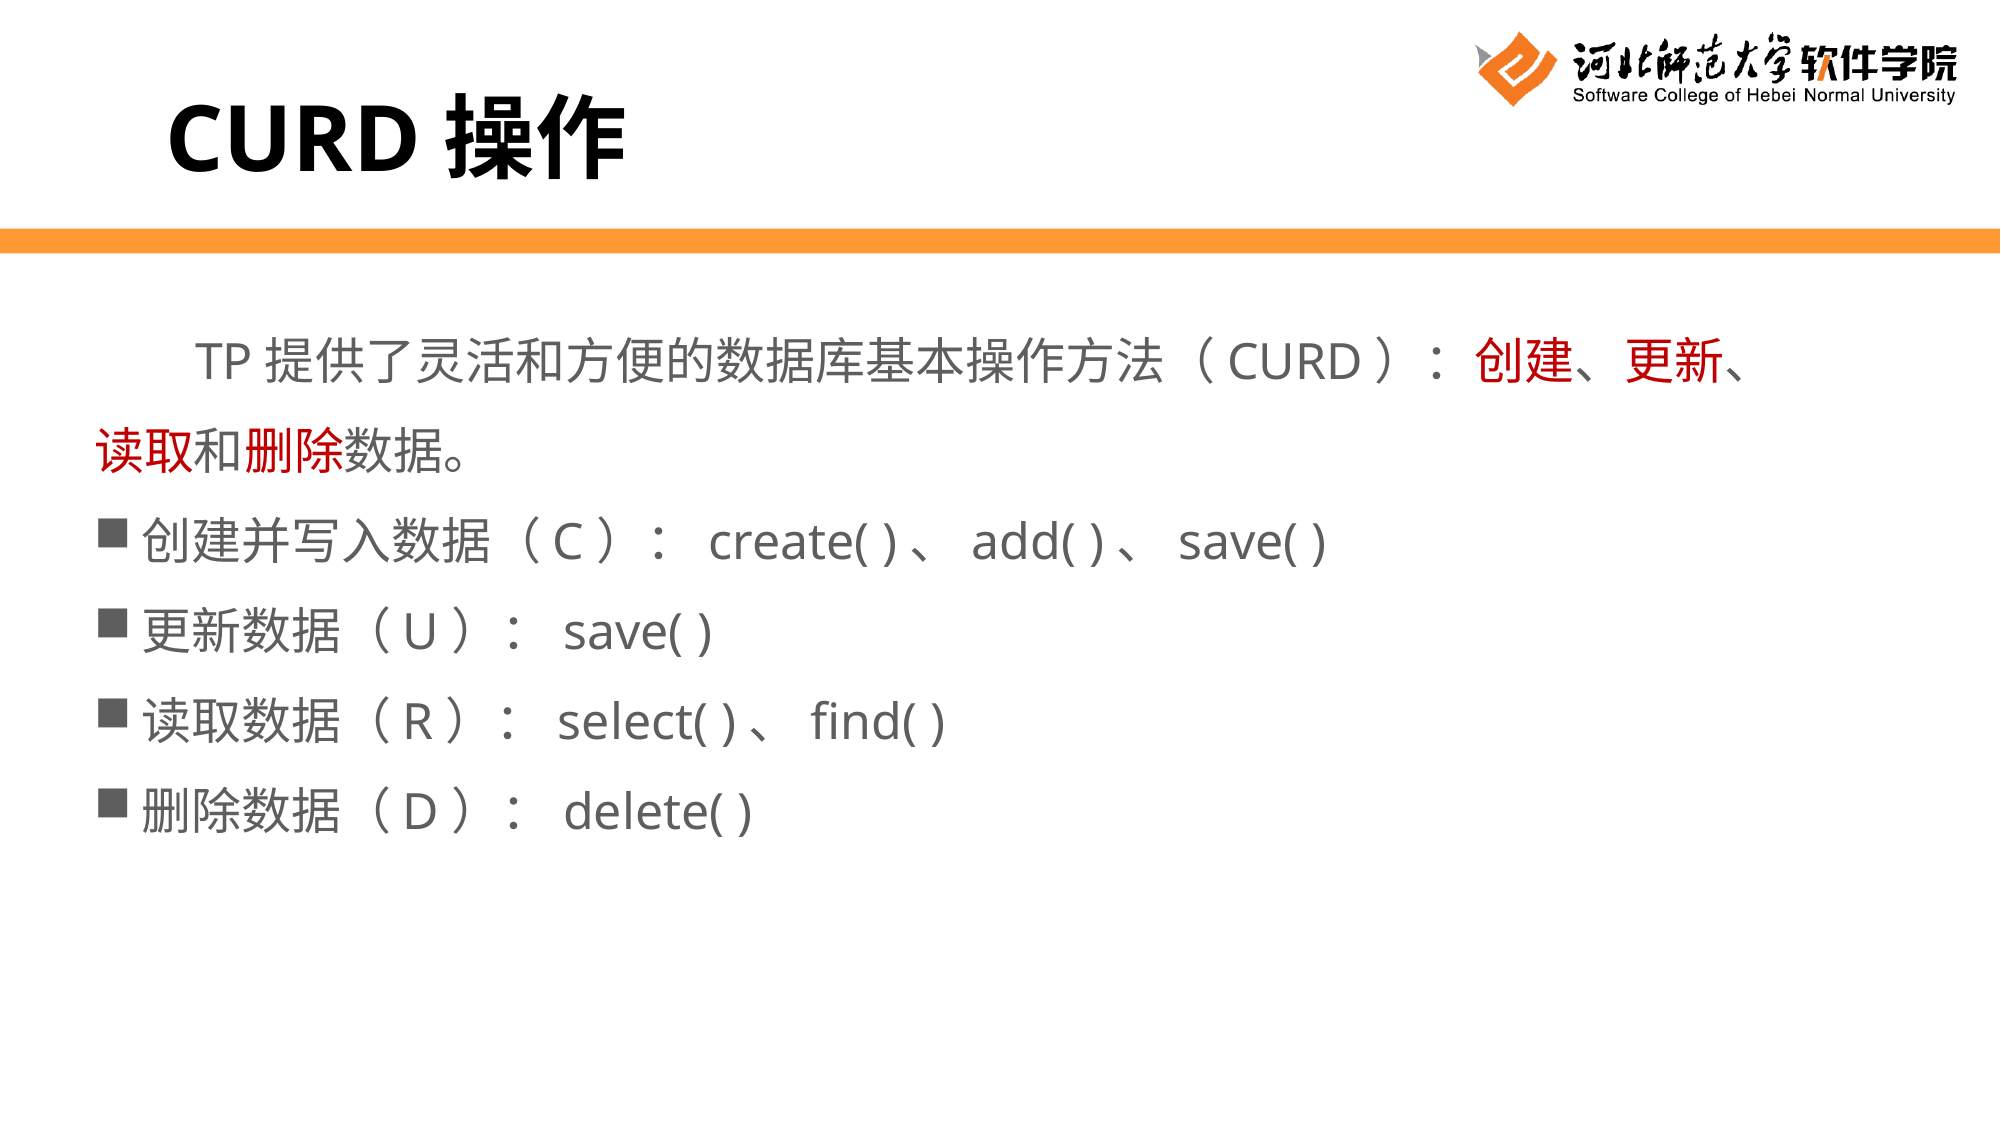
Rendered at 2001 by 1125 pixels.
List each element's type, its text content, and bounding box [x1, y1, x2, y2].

list CURD操作 [150, 84, 1387, 198]
text_box TP提供了灵活和方便的数据库基本操作方法（CURD）：创建、更新、读取和删除数据。 创建并写入数据（C）：create( )、add( )、save( ) 更新数据（U）：save( ) 读取数据（R）：select( )、find( ) 删除数据（D）：delete( ) [79, 292, 1765, 847]
picture [1475, 31, 1957, 107]
